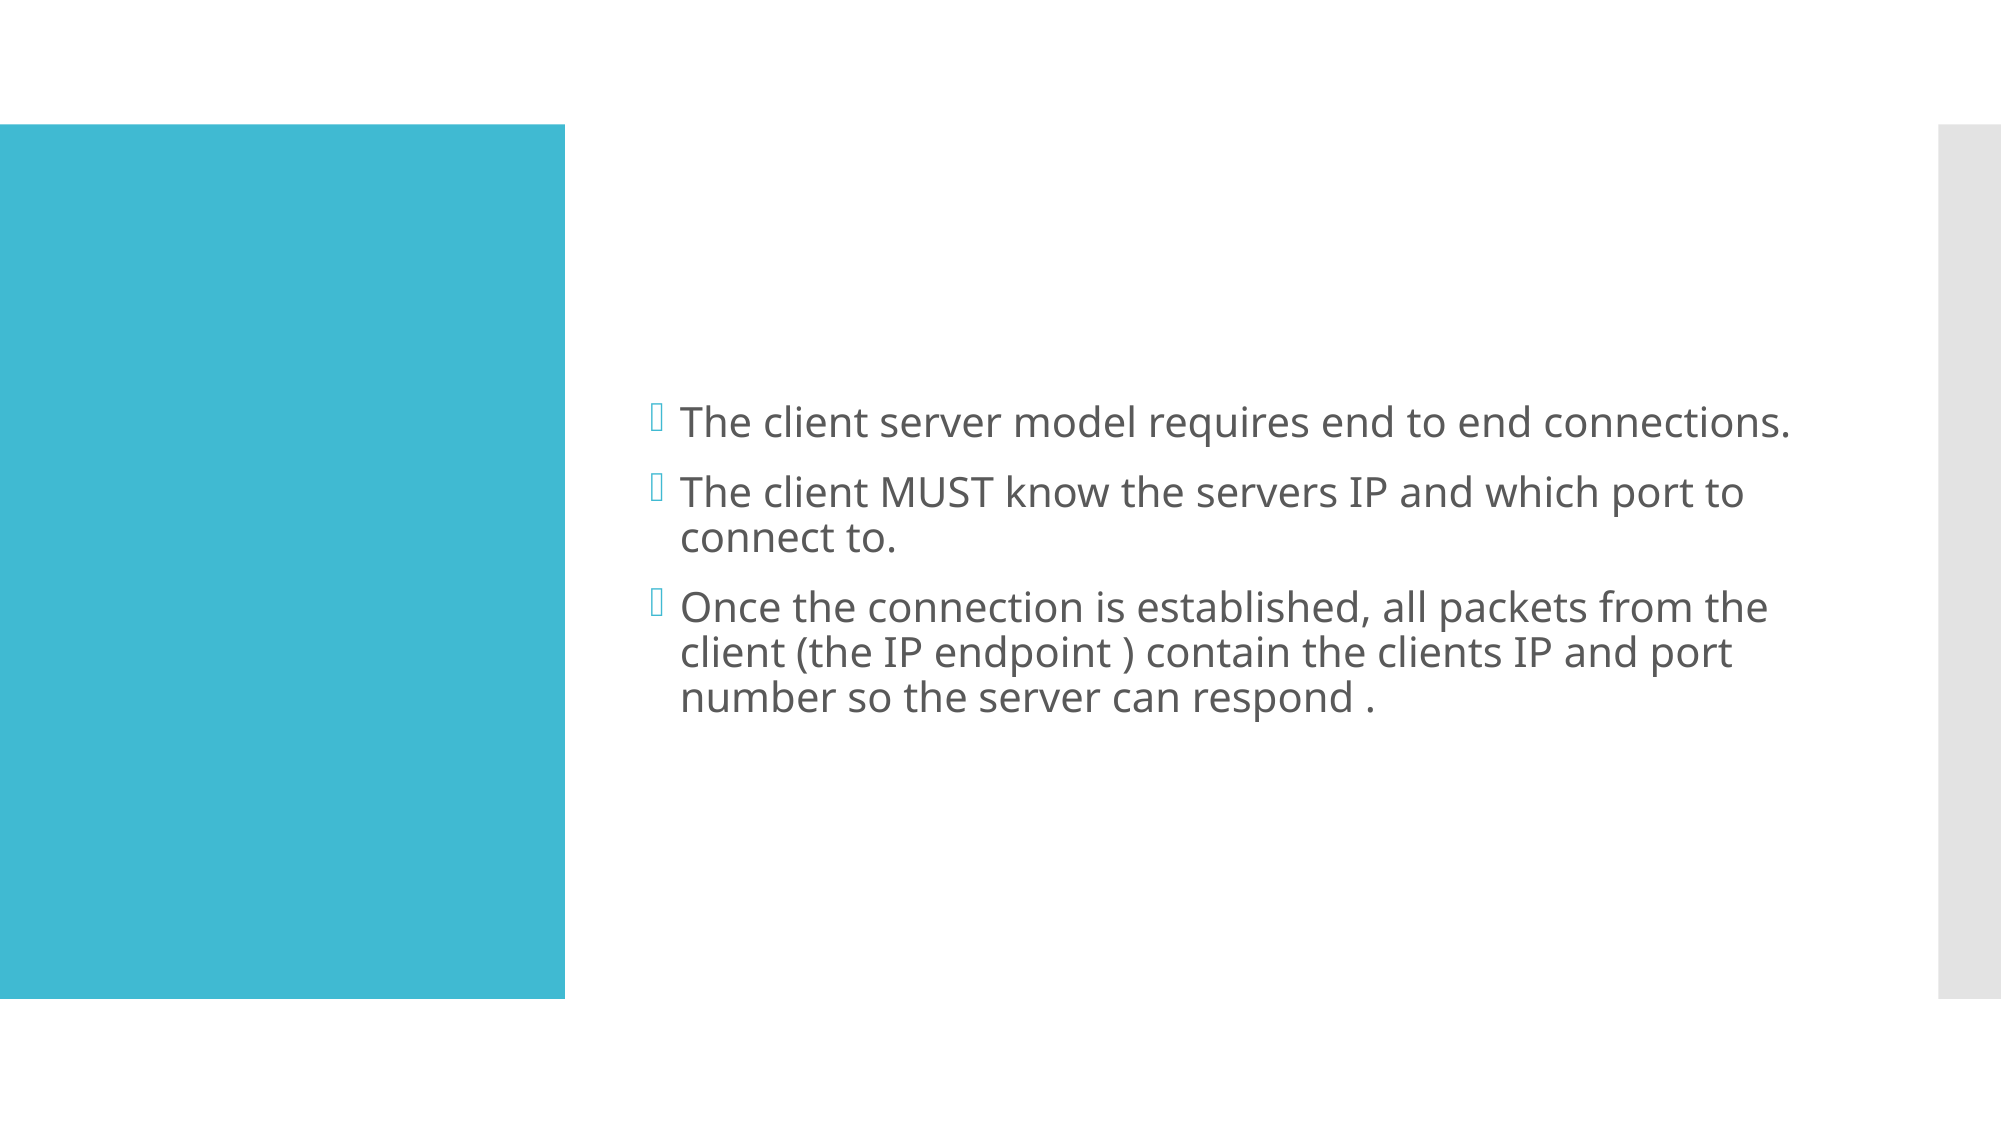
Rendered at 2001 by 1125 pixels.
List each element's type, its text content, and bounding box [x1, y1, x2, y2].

list The client server model requires end to end connections. The client MUST know the servers IP and which port to connect to. Once the connection is established, all packets from the client (the IP endpoint ) contain the clients IP and port number so the server can respond . [634, 141, 1835, 982]
